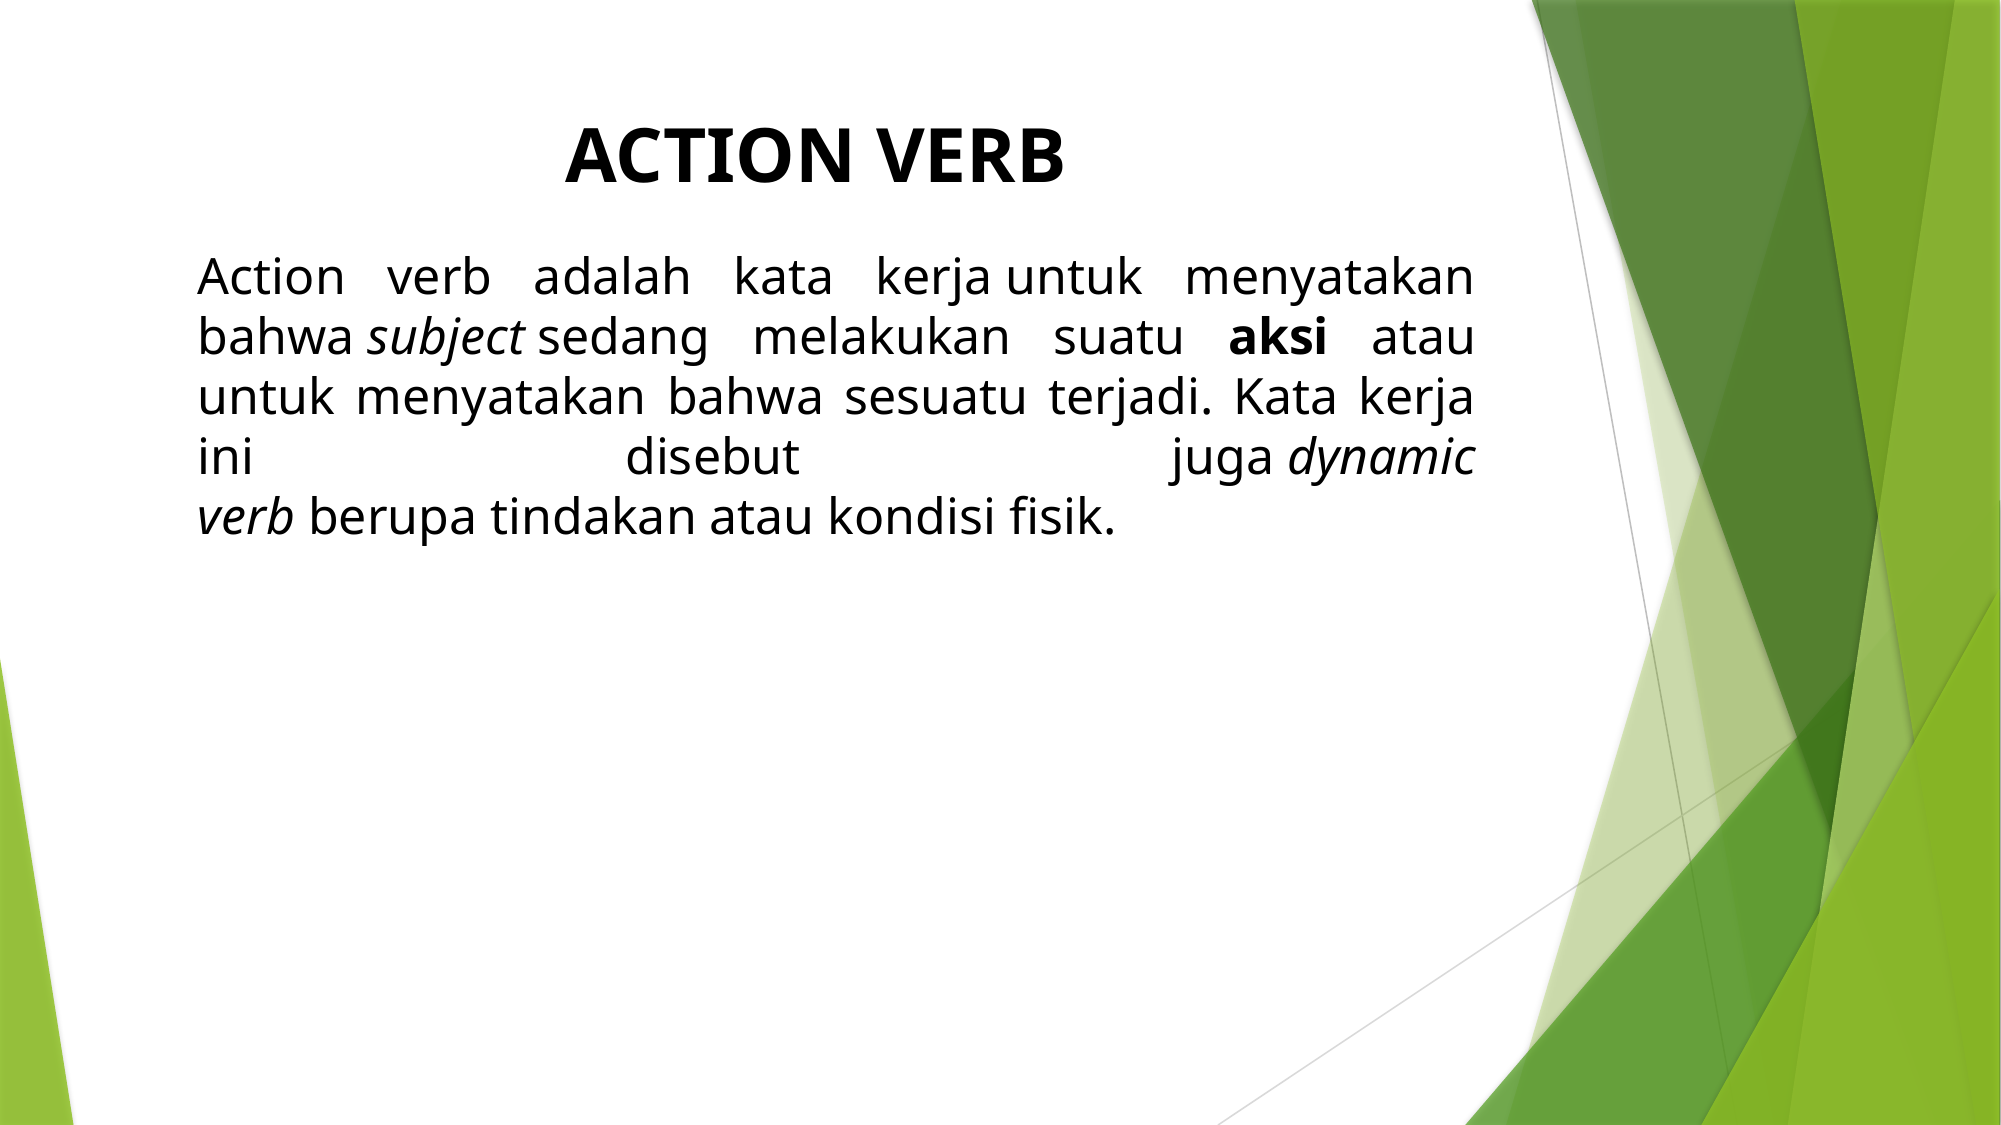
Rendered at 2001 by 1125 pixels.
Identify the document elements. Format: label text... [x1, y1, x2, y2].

title ACTION VERB [111, 99, 1522, 216]
list Action verb adalah kata kerja untuk menyatakan bahwa subject sedang melakukan suatu aksi atau untuk menyatakan bahwa sesuatu terjadi. Kata kerja ini disebut juga dynamic verb berupa tindakan atau kondisi fisik. [182, 236, 1492, 964]
